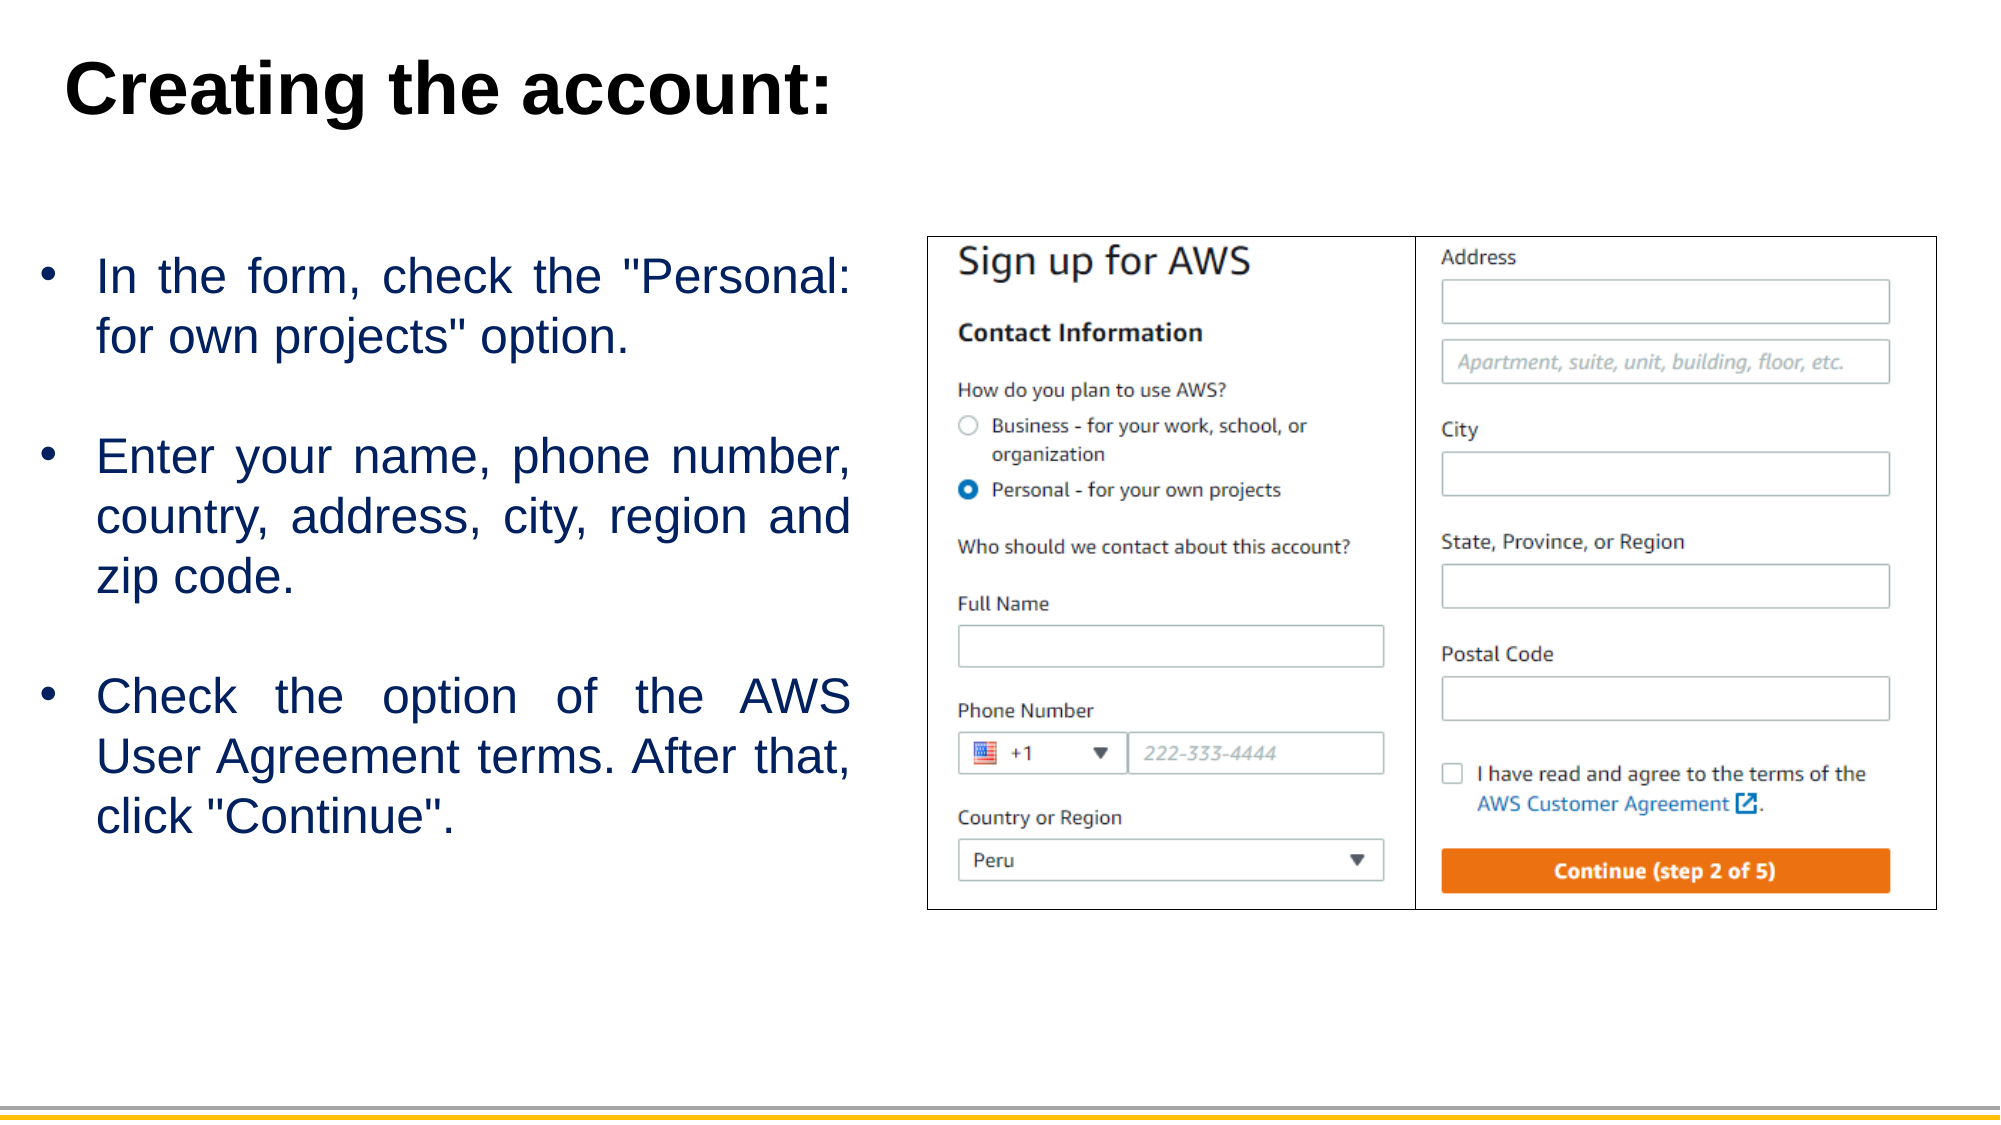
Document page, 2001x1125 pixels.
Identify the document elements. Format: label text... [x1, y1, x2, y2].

text_box In the form, check the "Personal: for own projects" option. Enter your name, phone number, country, address, city, region and zip code. Check the option of the AWS User Agreement terms. After that, click "Continue". [24, 236, 868, 931]
text_box Creating the account: [49, 32, 994, 139]
picture [926, 235, 1937, 910]
